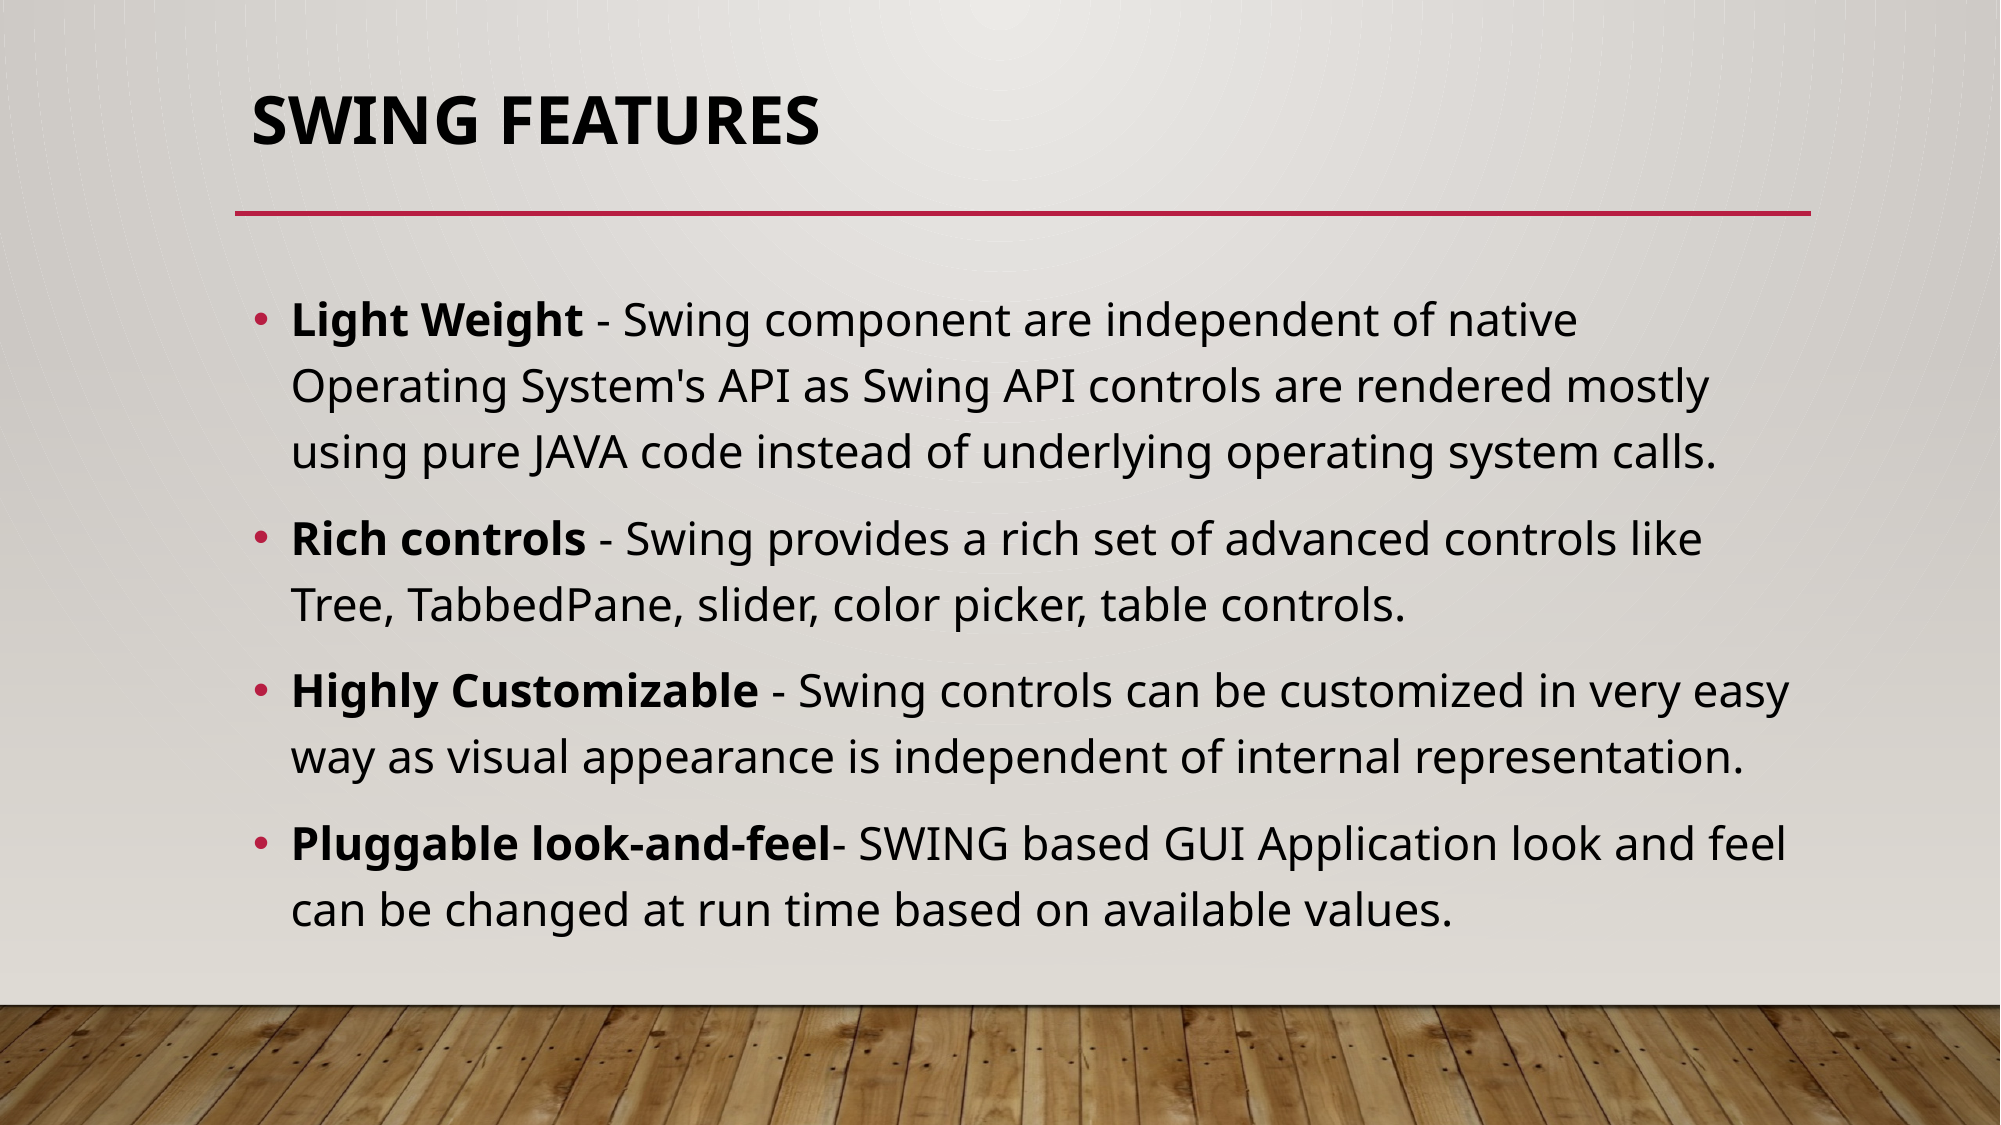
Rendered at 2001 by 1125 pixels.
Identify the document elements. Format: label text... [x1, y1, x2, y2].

list Light Weight - Swing component are independent of native Operating System's API as Swing API controls are rendered mostly using pure JAVA code instead of underlying operating system calls. Rich controls - Swing provides a rich set of advanced controls like Tree, TabbedPane, slider, color picker, table controls. Highly Customizable - Swing controls can be customized in very easy way as visual appearance is independent of internal representation. Pluggable look-and-feel- SWING based GUI Application look and feel can be changed at run time based on available values. [238, 272, 1814, 981]
picture [0, 1005, 2000, 1125]
title Swing features [236, 79, 1812, 204]
